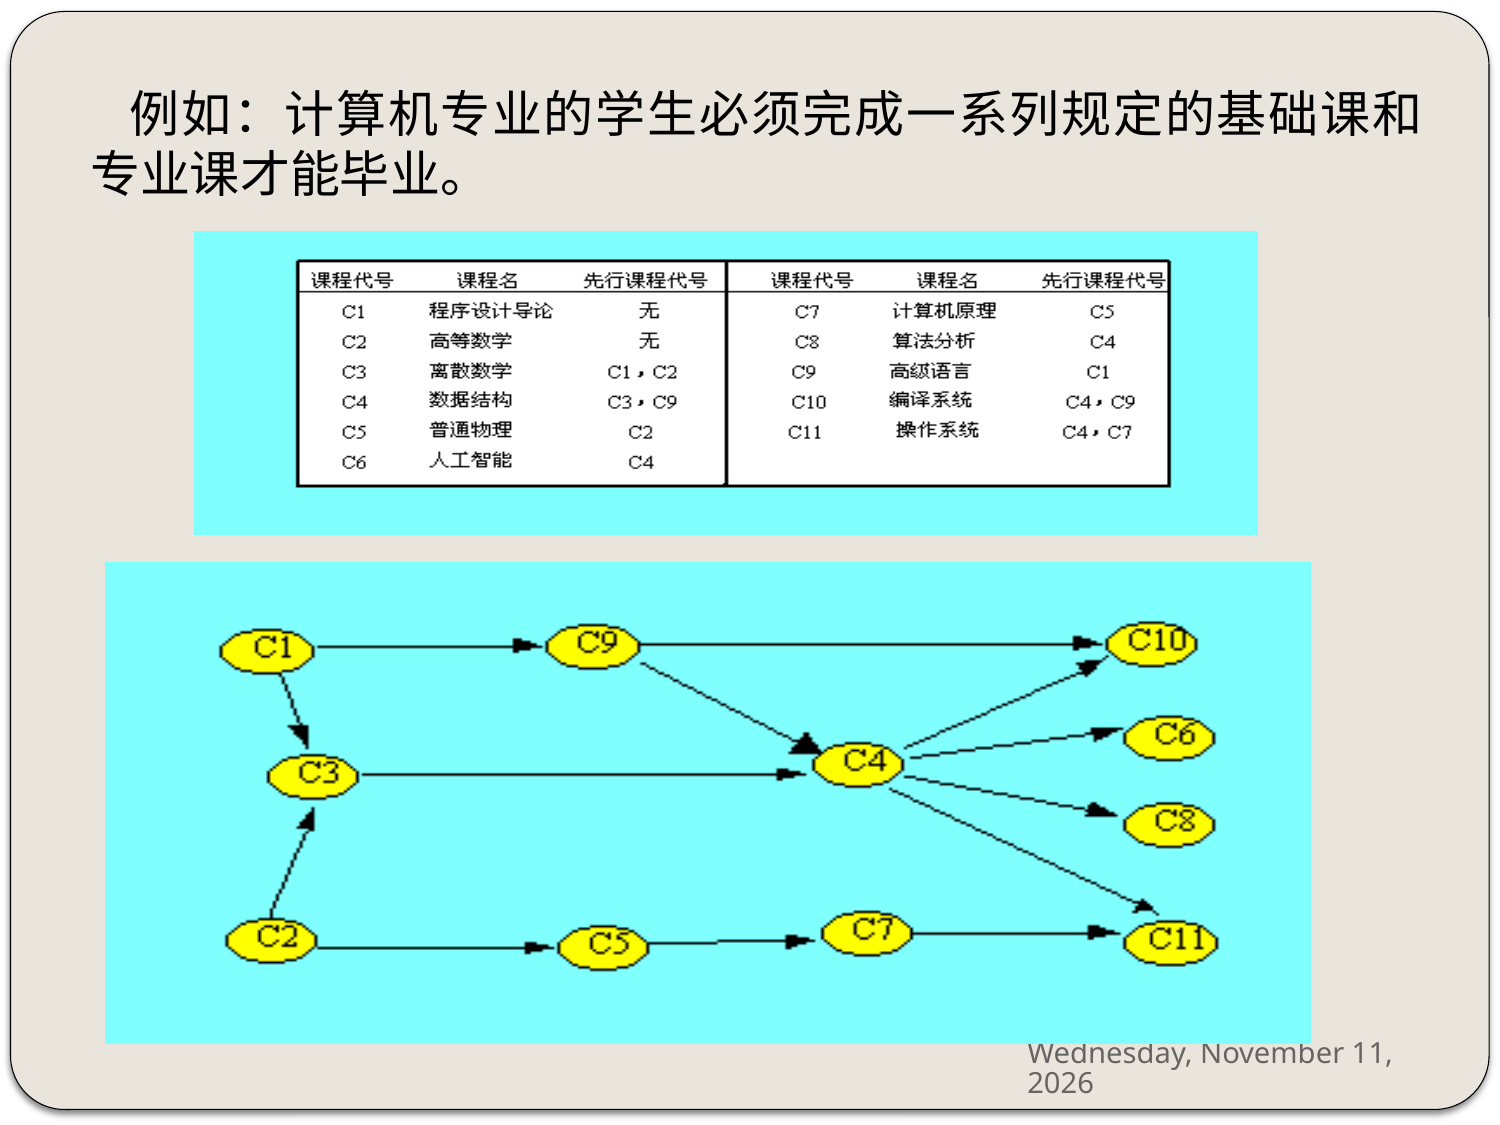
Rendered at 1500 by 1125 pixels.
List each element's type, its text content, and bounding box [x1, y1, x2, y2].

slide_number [1012, 1015, 1419, 1094]
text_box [194, 231, 1258, 535]
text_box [105, 562, 1311, 1044]
text_box 例如：计算机专业的学生必须完成一系列规定的基础课和专业课才能毕业。 [74, 74, 1438, 211]
